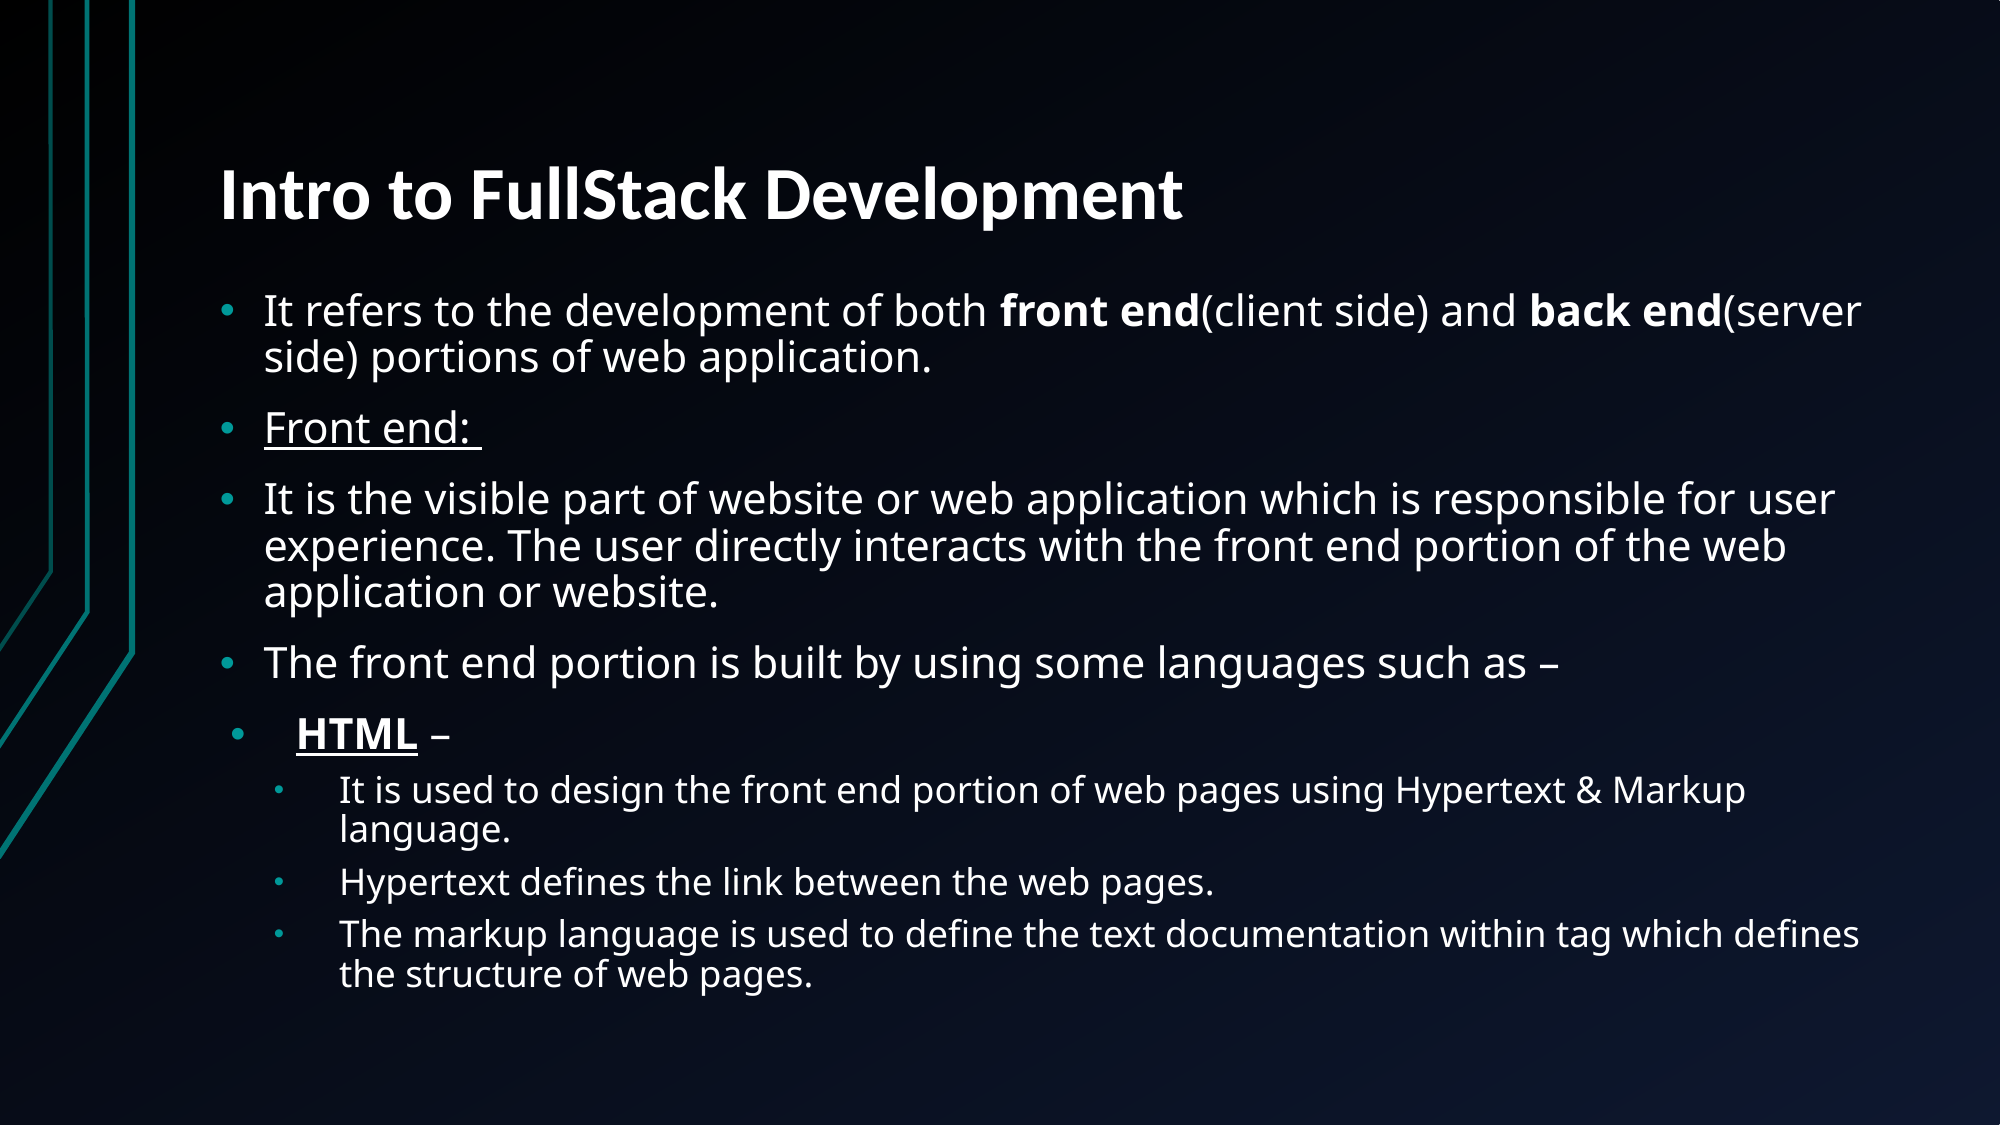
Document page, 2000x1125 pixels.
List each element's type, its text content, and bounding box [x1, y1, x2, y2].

title Intro to FullStack Development [199, 45, 1900, 246]
list It refers to the development of both front end(client side) and back end(server side) portions of web application. Front end: It is the visible part of website or web application which is responsible for user experience. The user directly interacts with the front end portion of the web application or website. The front end portion is built by using some languages such as – HTML – It is used to design the front end portion of web pages using Hypertext & Markup language. Hypertext defines the link between the web pages. The markup language is used to define the text documentation within tag which defines the structure of web pages. [199, 279, 1900, 1012]
